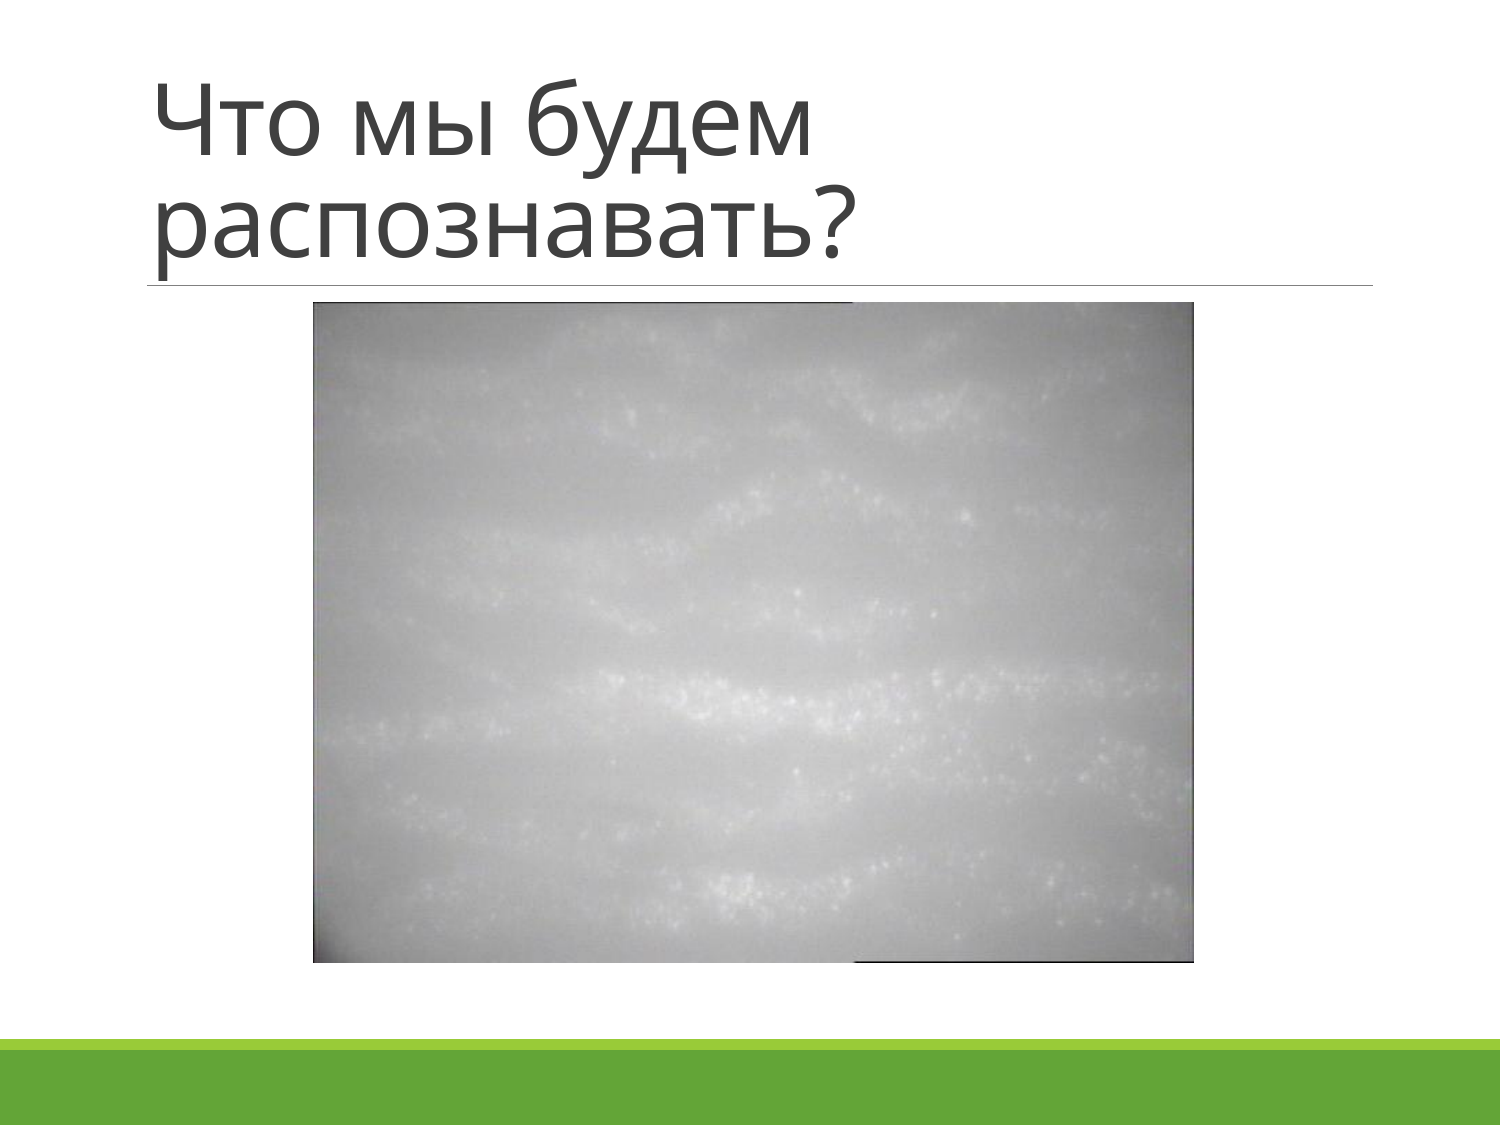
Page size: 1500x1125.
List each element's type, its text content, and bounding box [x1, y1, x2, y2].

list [313, 302, 1195, 964]
title Что мы будем распознавать? [135, 47, 1373, 285]
